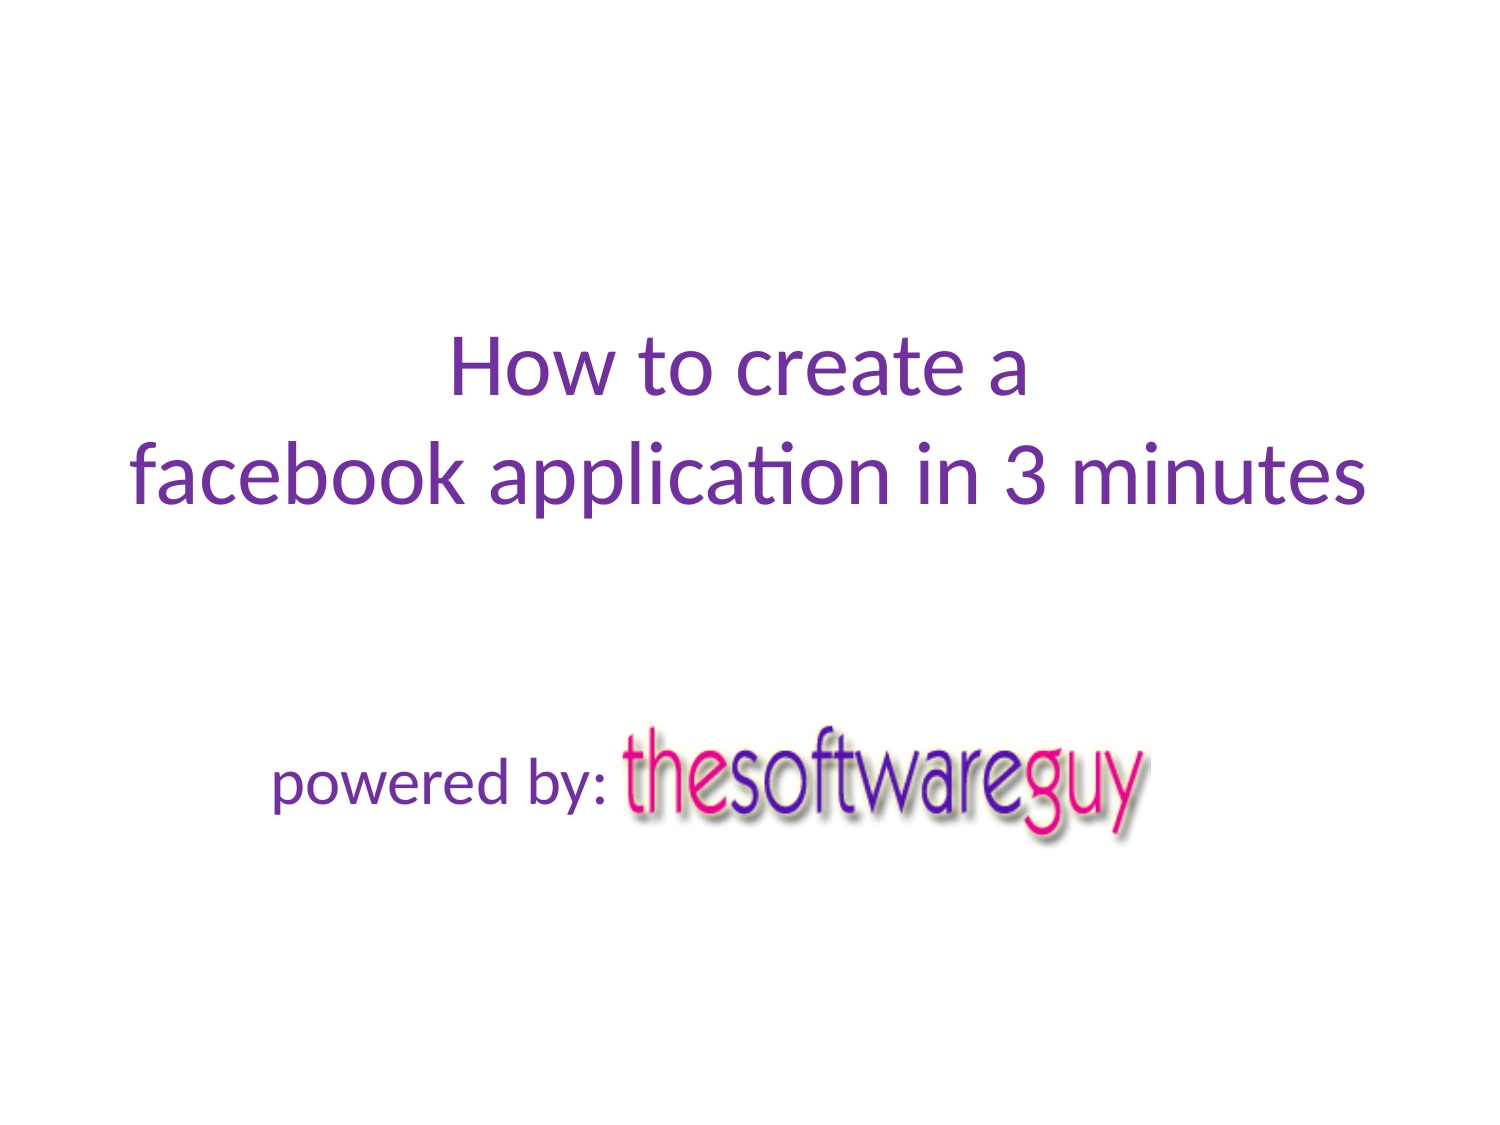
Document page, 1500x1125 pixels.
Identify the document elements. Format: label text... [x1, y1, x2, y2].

picture [620, 711, 1151, 856]
subtitle powered by: [225, 637, 1275, 925]
title How to create a facebook application in 3 minutes [112, 292, 1388, 535]
